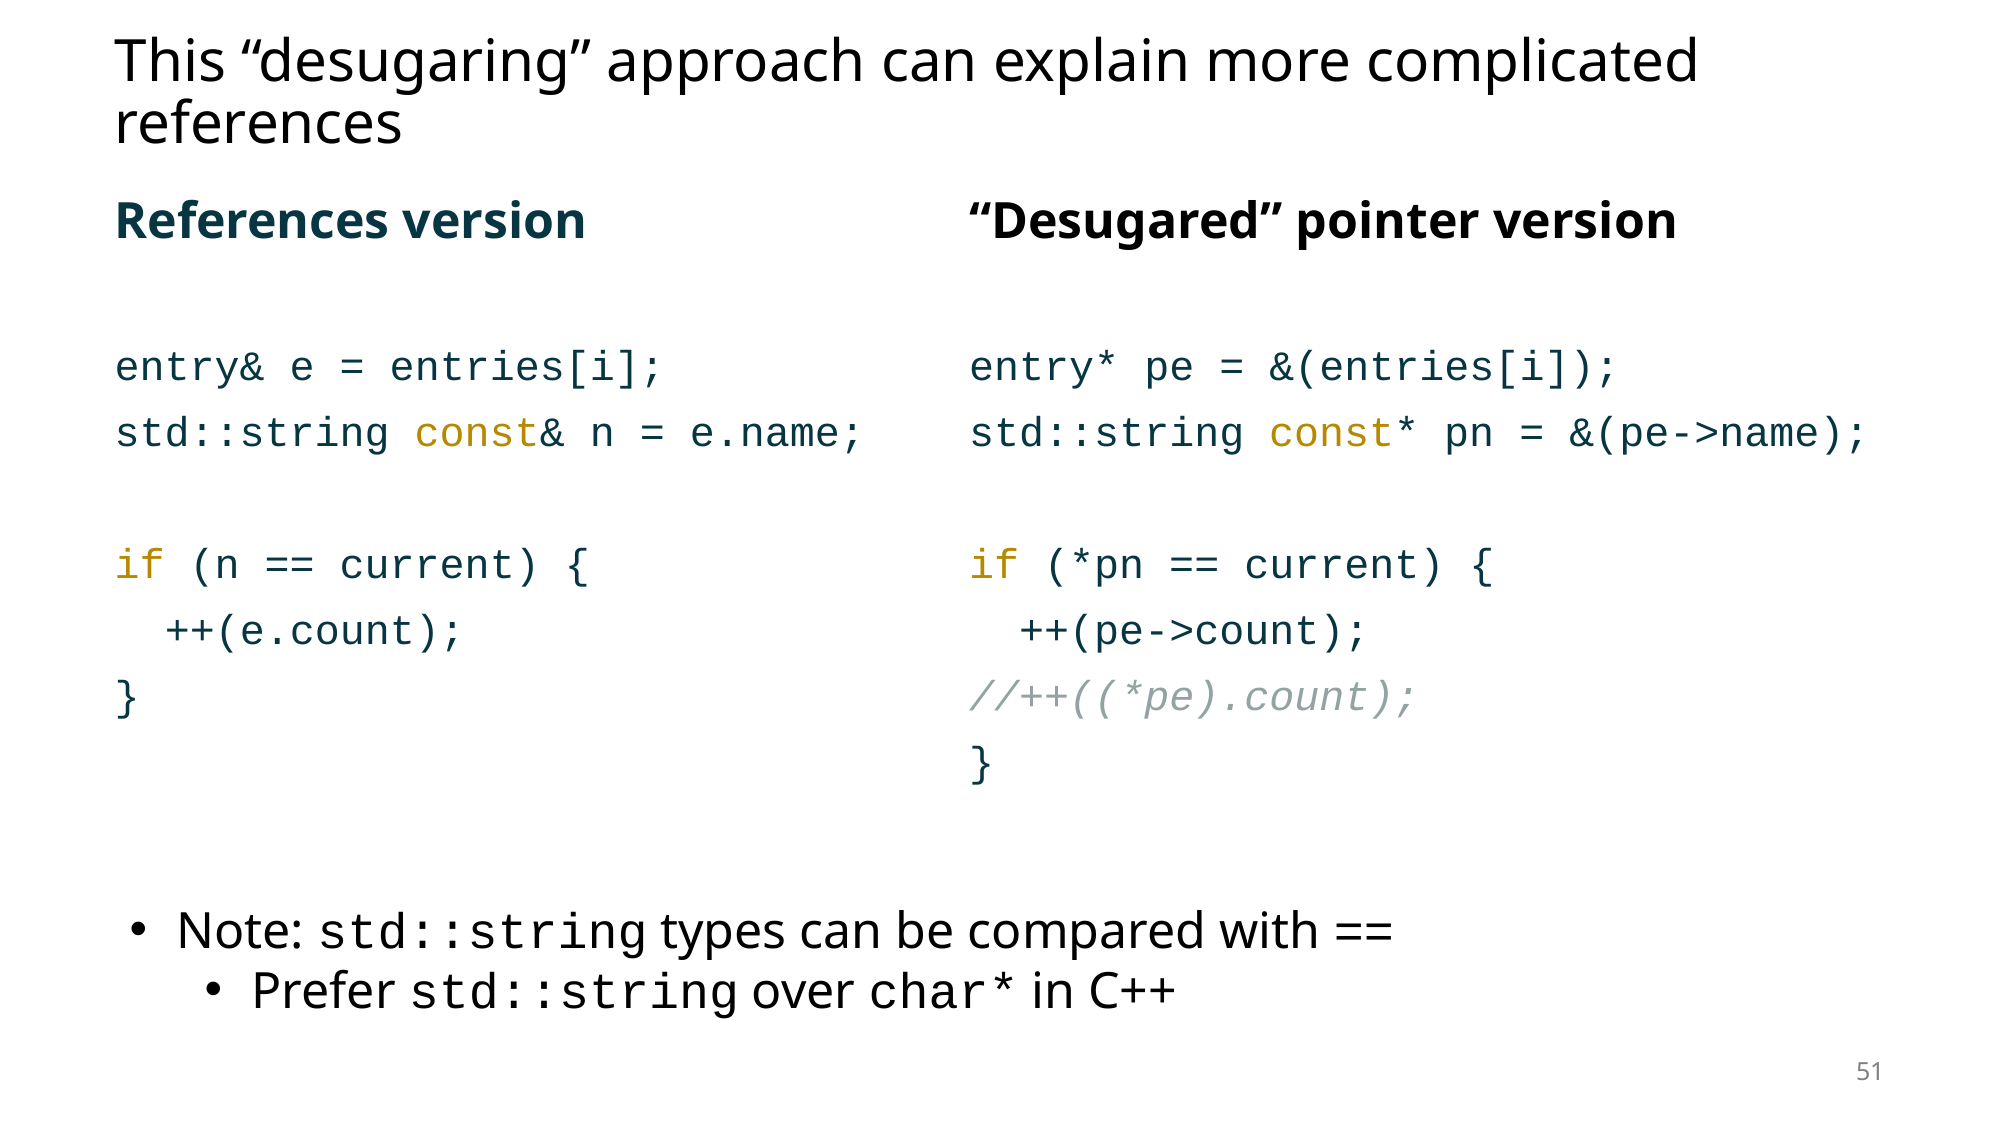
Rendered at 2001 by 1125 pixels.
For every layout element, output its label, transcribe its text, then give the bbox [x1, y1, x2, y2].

slide_number 51 [1749, 1042, 1900, 1103]
list “Desugared” pointer version entry* pe = &(entries[i]); std::string const* pn = &(pe‑>name); if (*pn == current) { ++(pe‑>count); //++((*pe).count); } [954, 187, 1901, 1013]
title This “desugaring” approach can explain more complicated references [99, 37, 1923, 150]
text_box Note: std::string types can be compared with == Prefer std::string over char* in C++ [114, 890, 1428, 1071]
list References version entry& e = entries[i]; std::string const& n = e.name; if (n == current) { ++(e.count); } [99, 187, 905, 1013]
